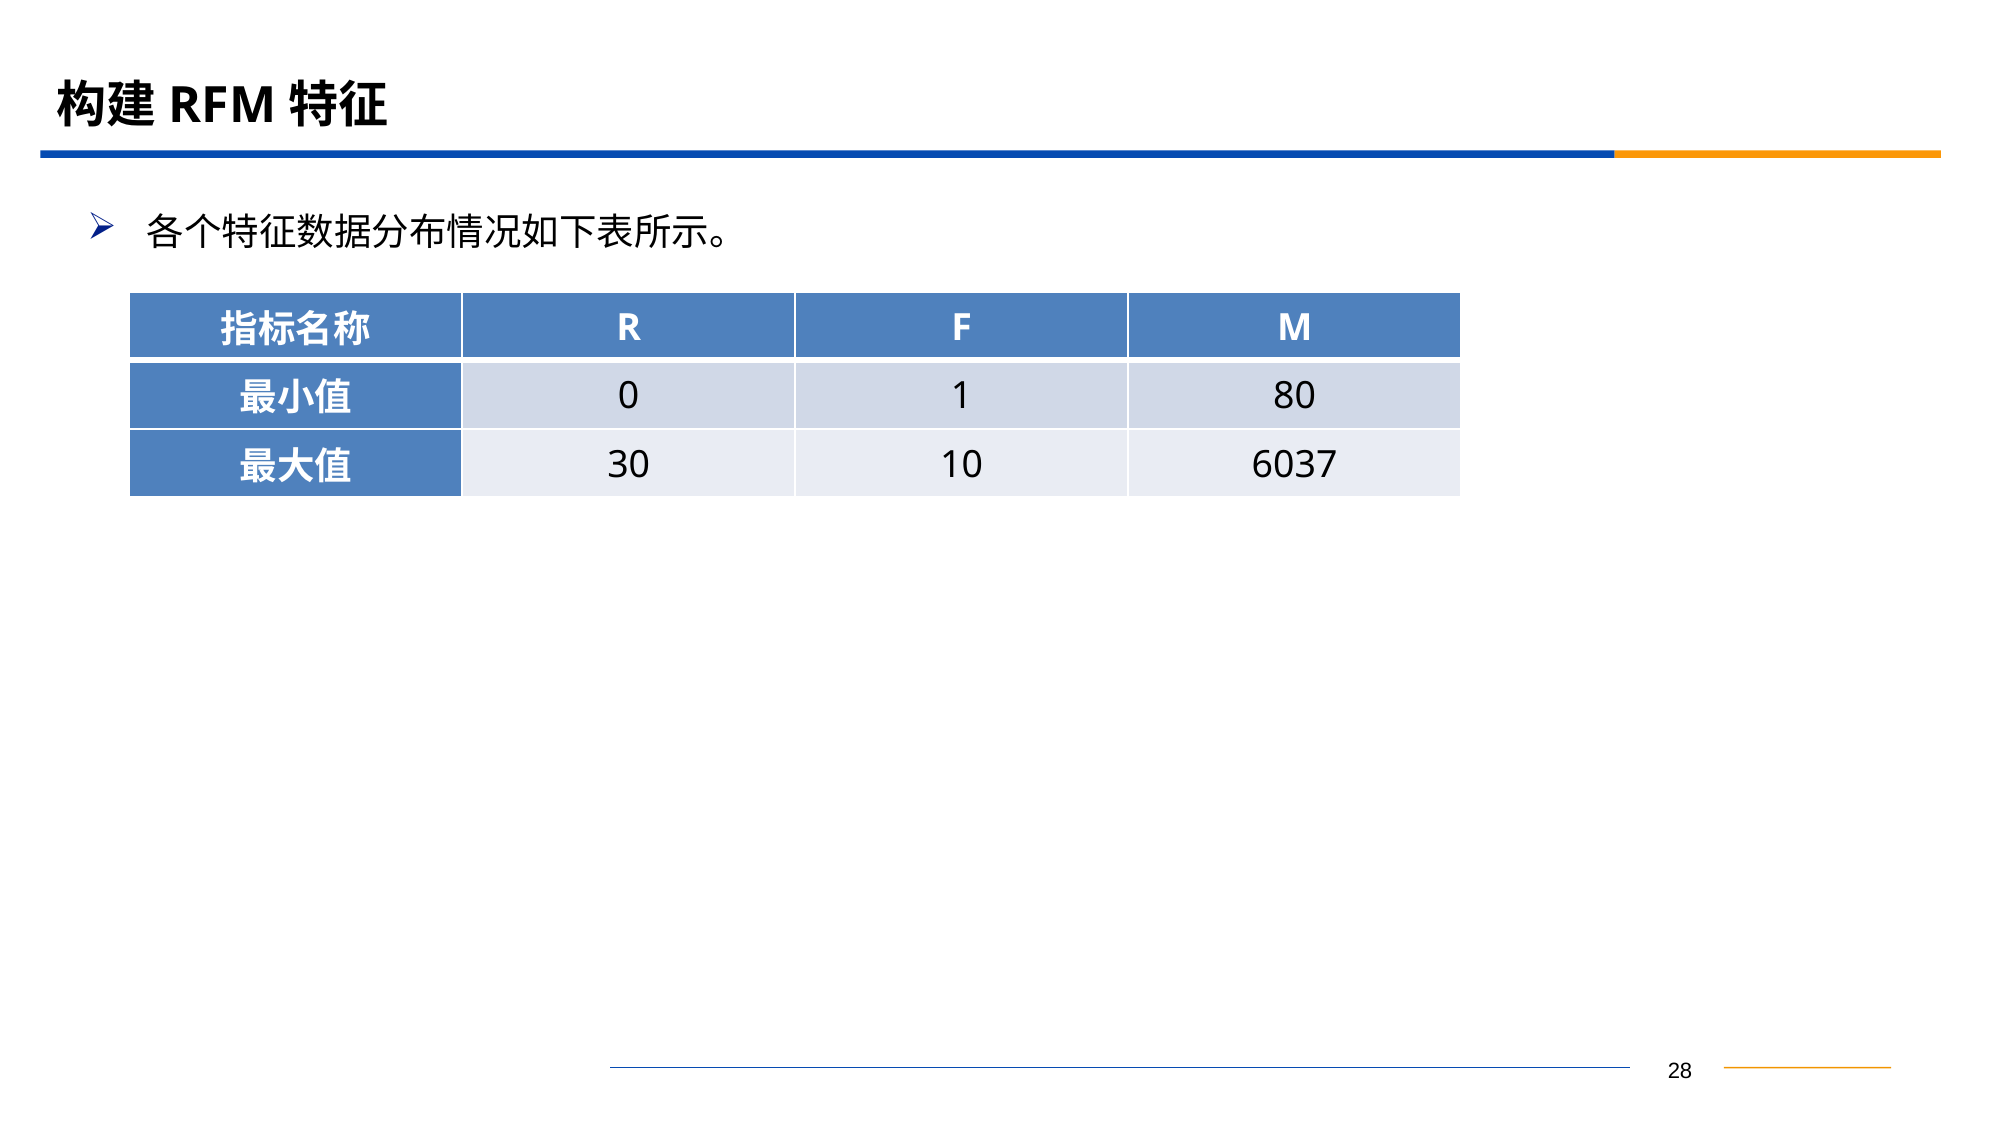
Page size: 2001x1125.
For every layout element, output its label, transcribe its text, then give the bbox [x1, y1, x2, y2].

table_header M [1129, 293, 1460, 357]
table_cell 0 [463, 363, 794, 428]
table_cell 80 [1129, 363, 1460, 428]
table_cell 30 [463, 430, 794, 496]
table_header R [463, 293, 794, 357]
table_header 指标名称 [130, 293, 461, 357]
table_cell 6037 [1129, 430, 1460, 496]
table_header F [796, 293, 1127, 357]
table_cell 10 [796, 430, 1127, 496]
title 构建RFM特征 [41, 58, 1842, 146]
table_cell 最大值 [130, 430, 461, 496]
table_cell 1 [796, 363, 1127, 428]
table_cell 最小值 [130, 363, 461, 428]
list 各个特征数据分布情况如下表所示。 [72, 177, 1895, 270]
